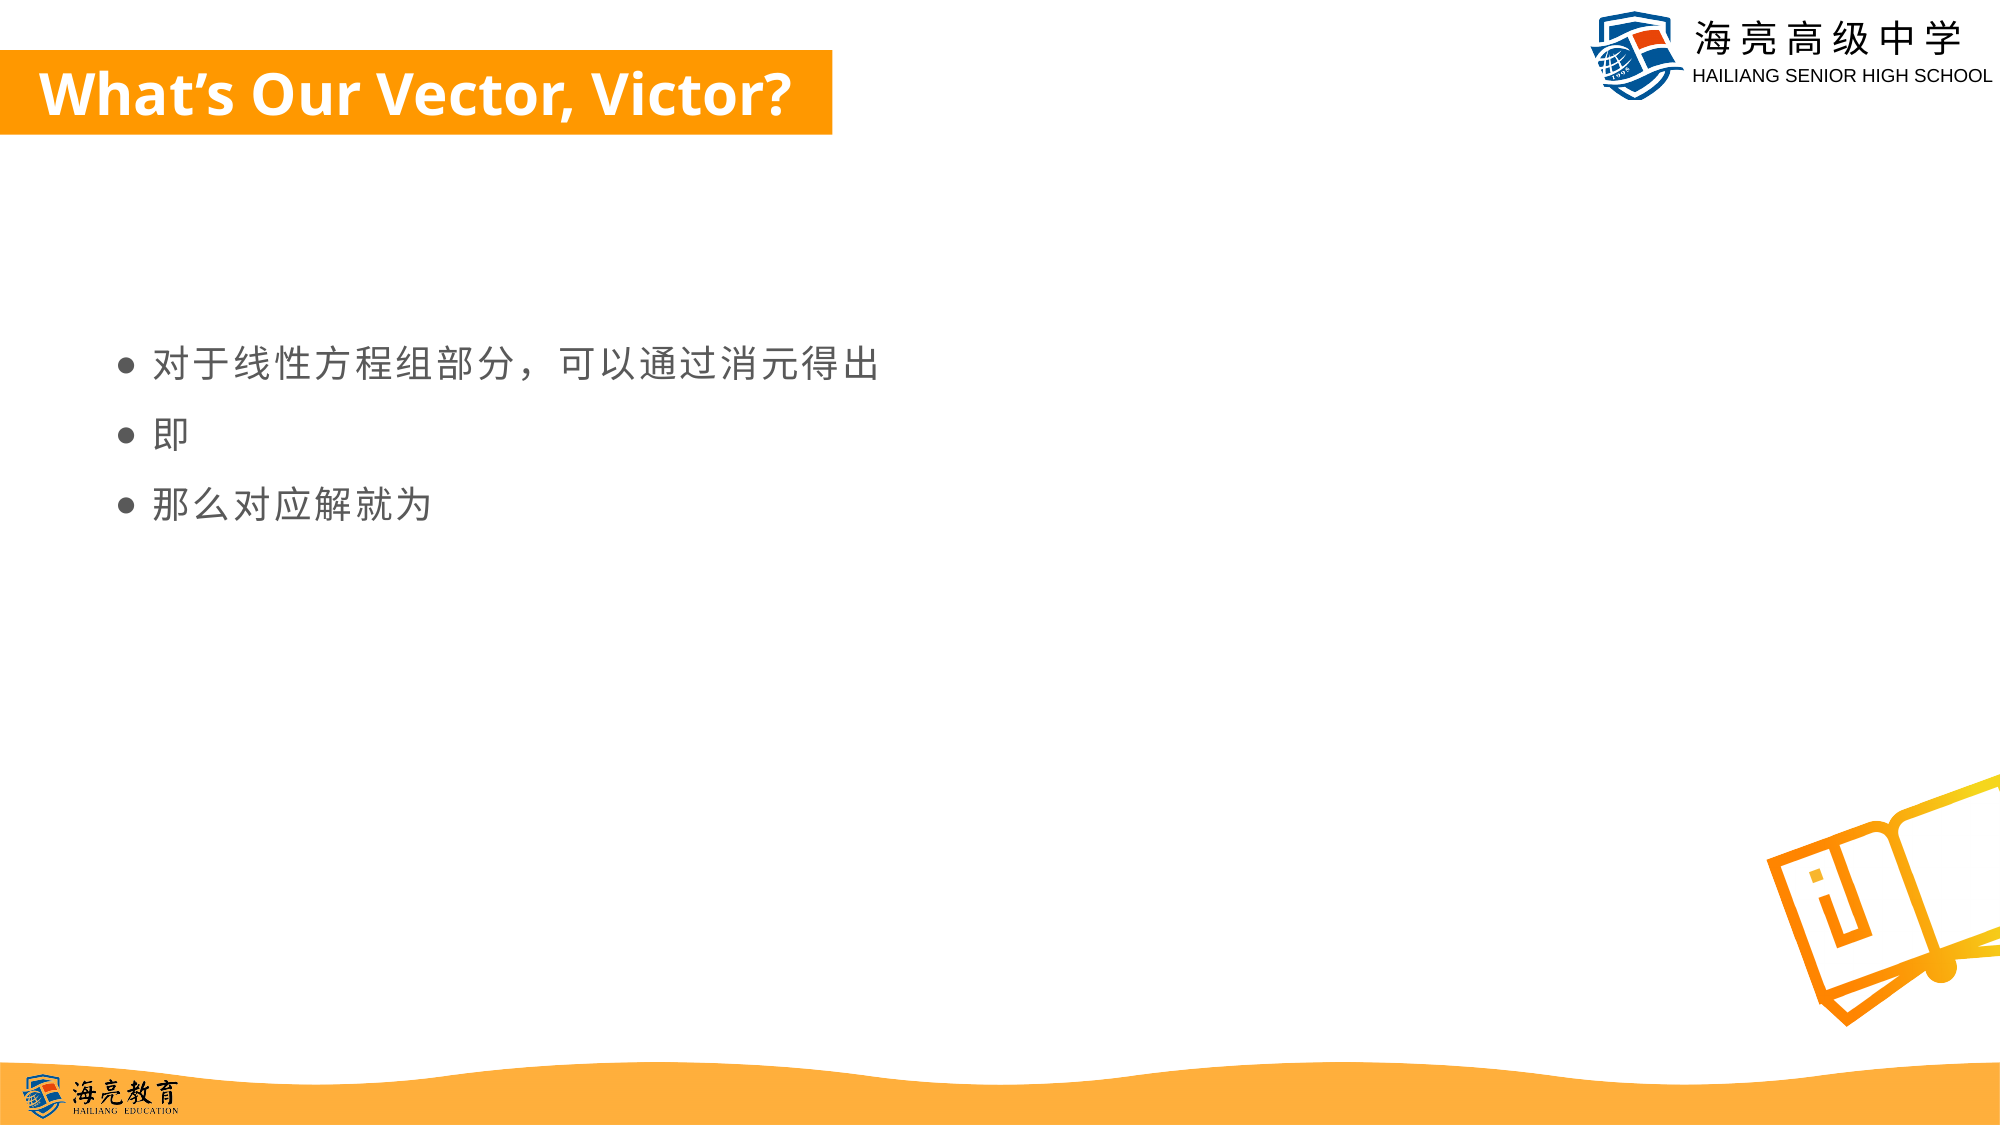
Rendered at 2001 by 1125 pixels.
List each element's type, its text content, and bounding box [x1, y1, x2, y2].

picture [1766, 772, 2000, 1027]
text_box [1590, 7, 2000, 100]
text_box What’s Our Vector, Victor? [0, 50, 833, 135]
picture [0, 1062, 2000, 1125]
